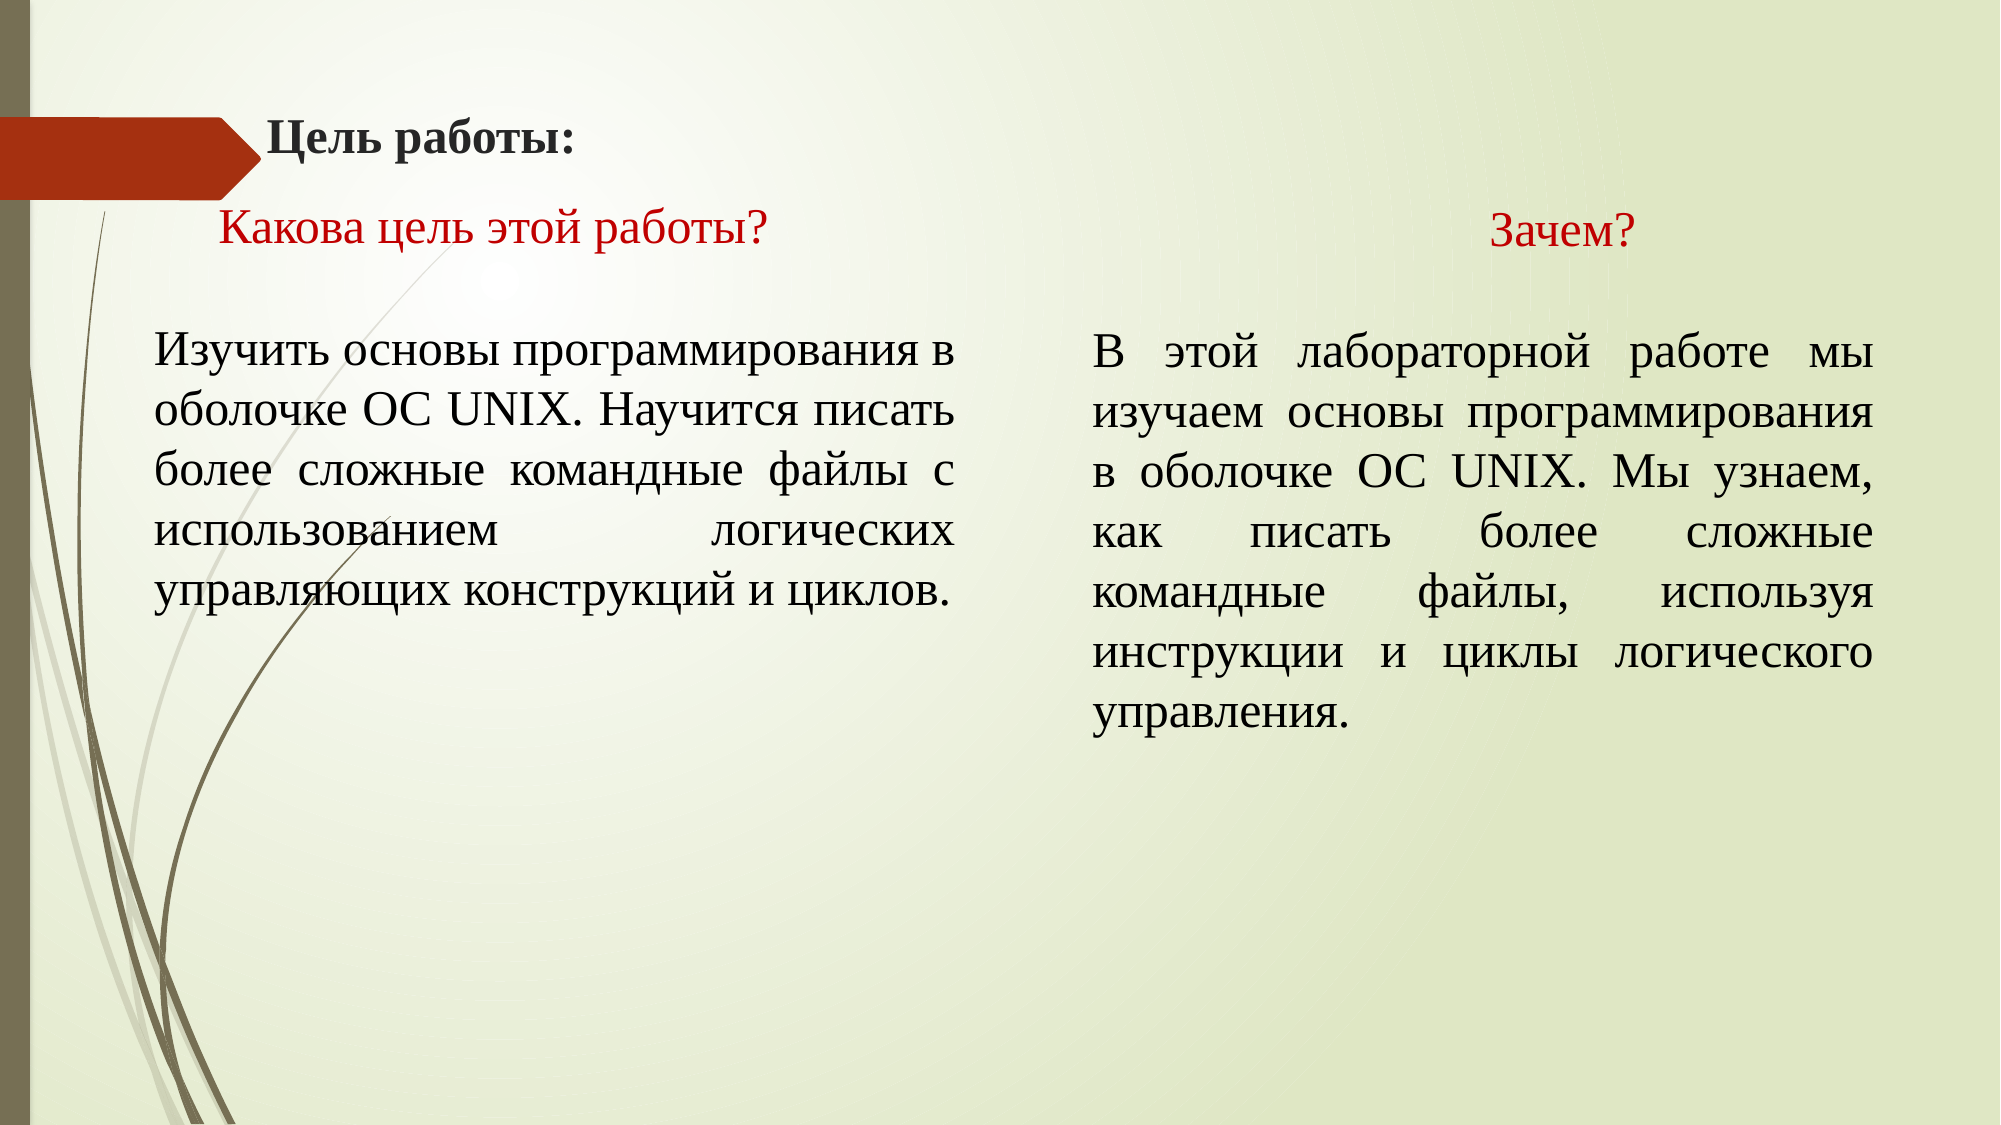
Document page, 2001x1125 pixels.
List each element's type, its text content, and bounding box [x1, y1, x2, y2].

text_box В этой лабораторной работе мы изучаем основы программирования в оболочке ОС UNIX. Мы узнаем, как писать более сложные командные файлы, используя инструкции и циклы логического управления. [1077, 310, 1889, 745]
text_box Изучить основы программирования в оболочке ОС UNIX. Научится писать более сложные командные файлы с использованием логических управляющих конструкций и циклов. [139, 307, 971, 623]
text_box Зачем? [1187, 189, 1938, 309]
title Цель работы: [251, 95, 703, 186]
text_box Какова цель этой работы? [203, 186, 868, 307]
